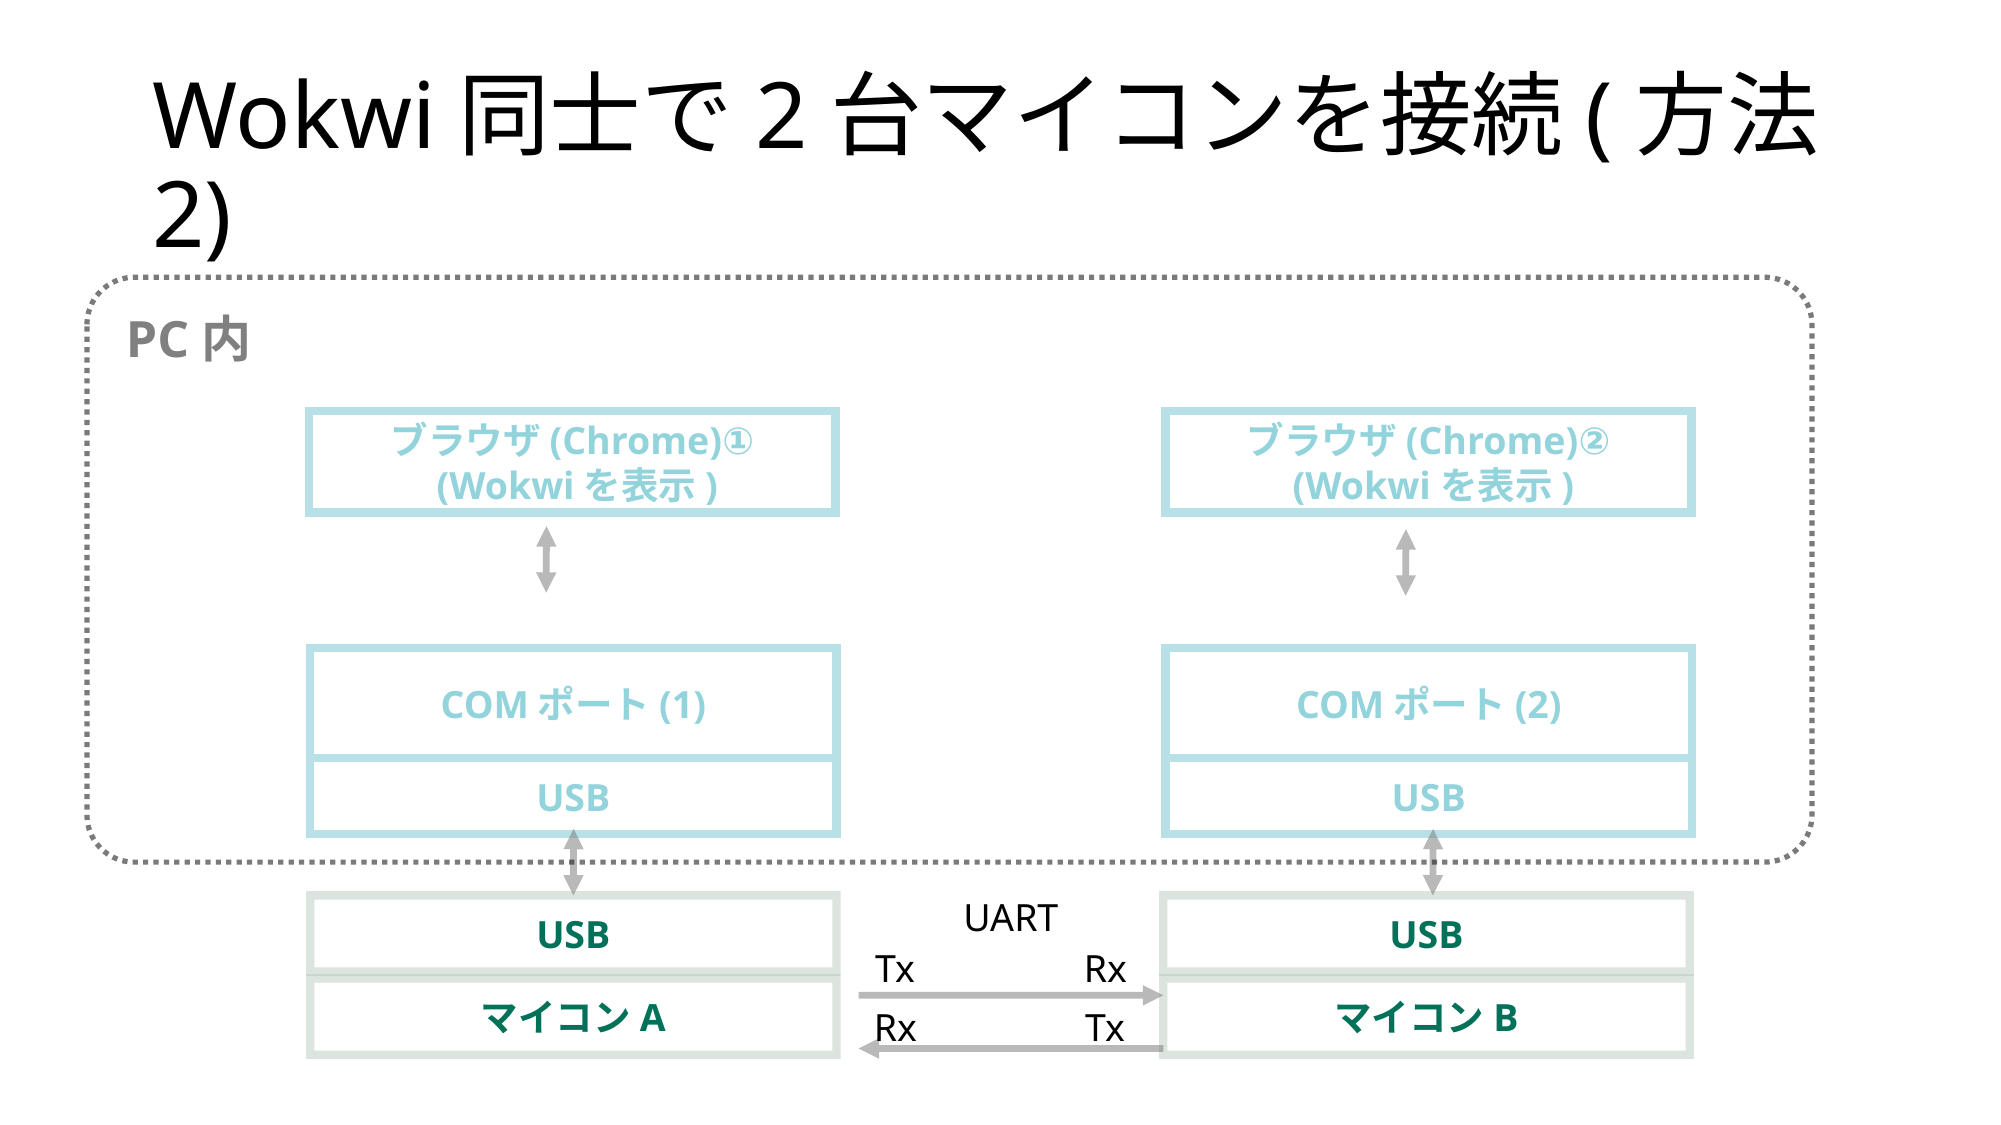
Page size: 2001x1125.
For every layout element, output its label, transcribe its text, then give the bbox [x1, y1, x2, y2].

text_box UART [948, 886, 1074, 947]
text_box Tx [1070, 996, 1140, 1047]
text_box Tx [1070, 1050, 1140, 1056]
text_box Rx [859, 996, 932, 1047]
text_box マイコンA [309, 977, 838, 1056]
text_box Rx [1069, 938, 1142, 994]
text_box ブラウザ(Chrome)② (Wokwiを表示) [1164, 409, 1693, 514]
text_box USB [309, 894, 838, 973]
title Wokwi同士で2台マイコンを接続(方法2) [137, 59, 1863, 278]
text_box Rx [859, 1050, 932, 1056]
text_box [85, 275, 1814, 864]
text_box PC内 [111, 299, 335, 375]
text_box マイコンB [1162, 977, 1691, 1056]
text_box Tx [860, 938, 930, 994]
text_box USB [1162, 894, 1691, 973]
